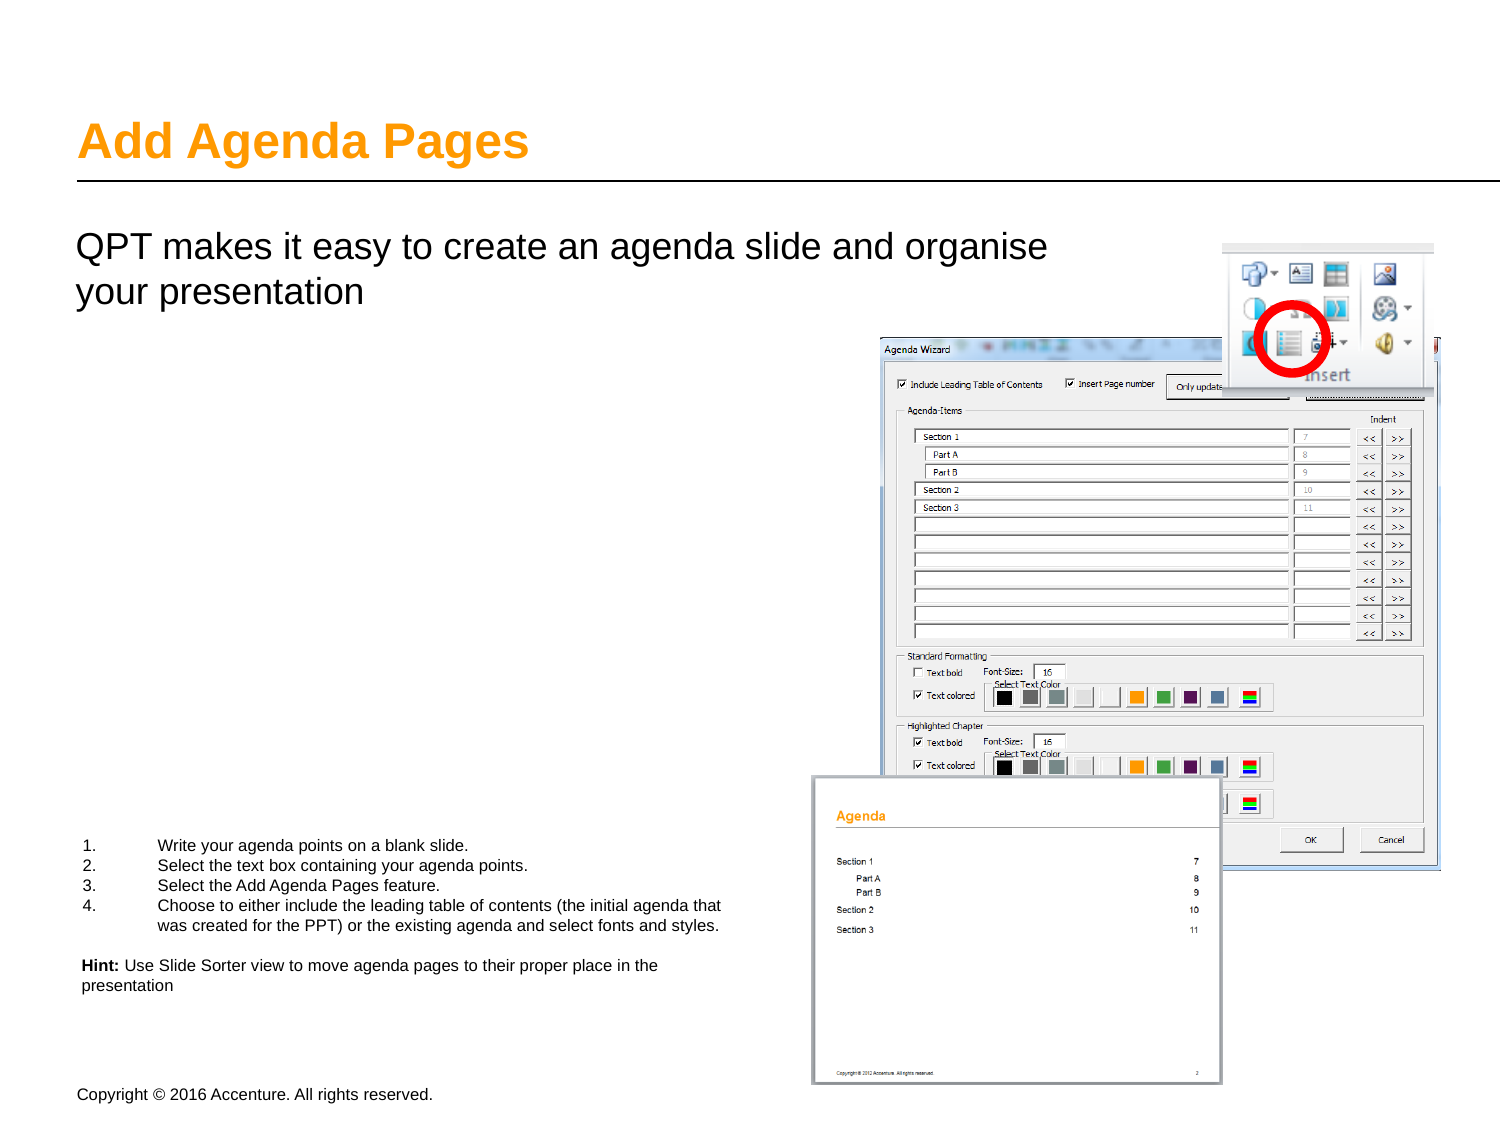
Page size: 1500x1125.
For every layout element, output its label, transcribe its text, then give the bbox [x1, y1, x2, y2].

text_box [75, 27, 1422, 157]
picture [811, 243, 1441, 1085]
text_box Write your agenda points on a blank slide. Select the text box containing your agenda points. Select the Add Agenda Pages feature. Choose to either include the leading table of contents (the initial agenda that was created for the PPT) or the existing agenda and select fonts and styles. Hint: Use Slide Sorter view to move agenda pages to their proper place in the presentation [38, 355, 749, 1021]
text_box QPT makes it easy to create an agenda slide and organise your presentation [75, 222, 1107, 313]
title Add Agenda Pages [76, 0, 1423, 182]
